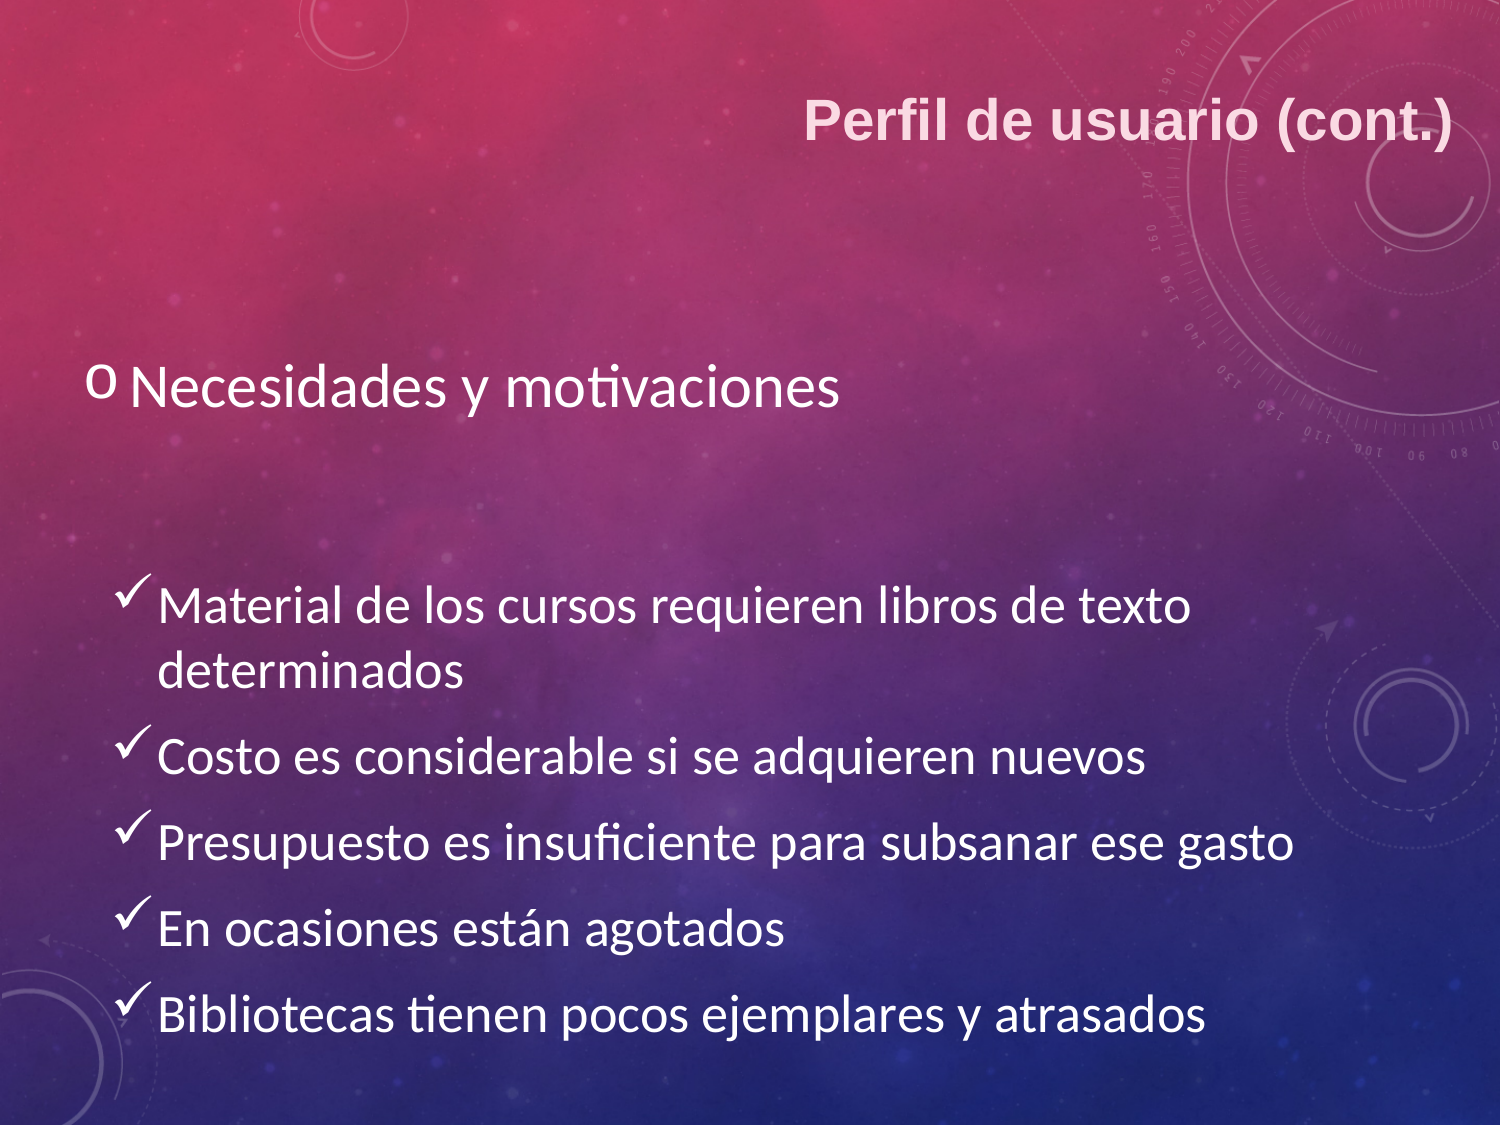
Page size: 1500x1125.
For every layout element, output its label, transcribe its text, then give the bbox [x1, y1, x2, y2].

text_box Perfil de usuario (cont.) [37, 74, 1463, 150]
list Necesidades y motivaciones Material de los cursos requieren libros de texto determinados Costo es considerable si se adquieren nuevos Presupuesto es insuficiente para subsanar ese gasto En ocasiones están agotados Bibliotecas tienen pocos ejemplares y atrasados [75, 224, 1425, 1088]
picture [0, 0, 1500, 1125]
